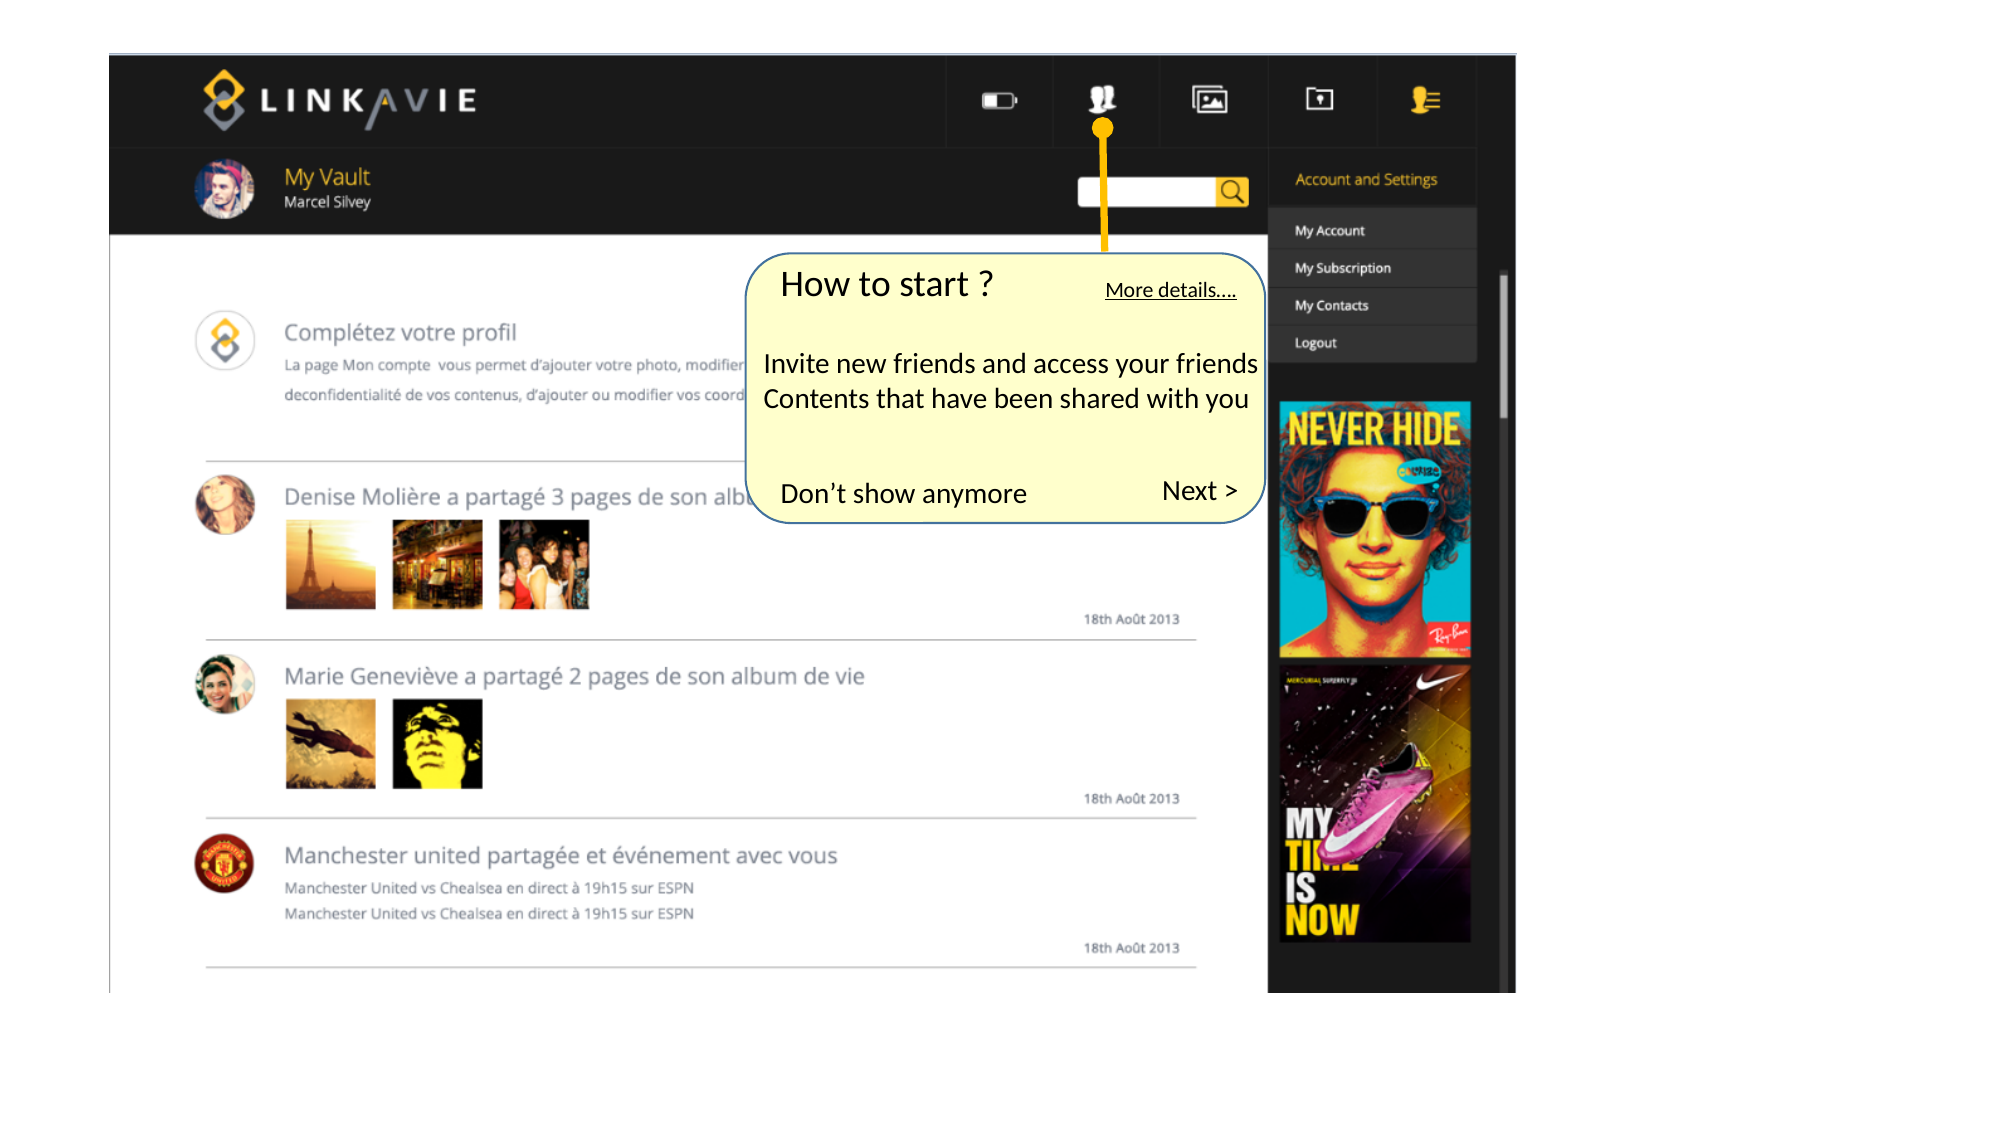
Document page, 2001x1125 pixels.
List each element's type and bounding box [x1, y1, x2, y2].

picture [109, 53, 1517, 993]
